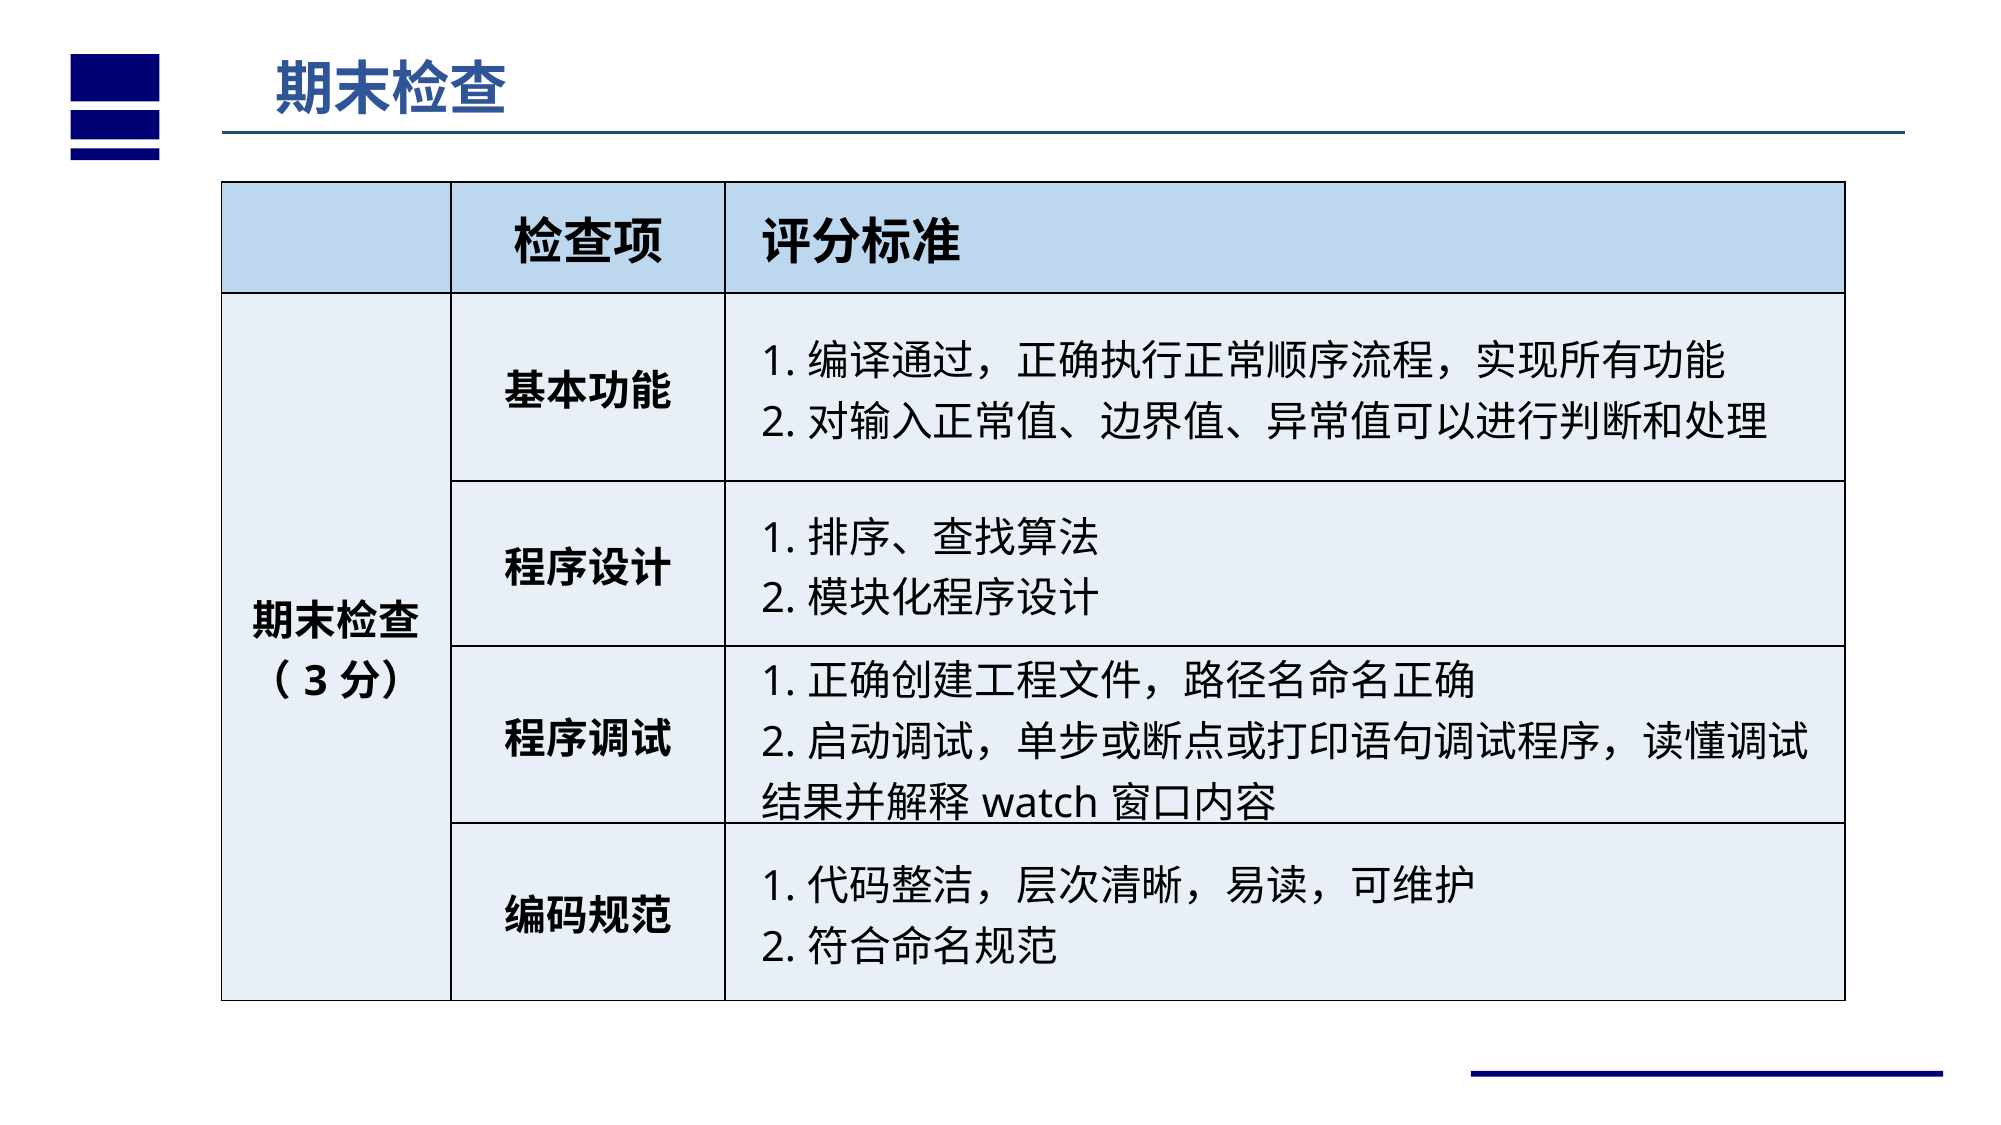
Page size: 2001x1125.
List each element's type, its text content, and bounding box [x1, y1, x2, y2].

table_cell 1.排序、查找算法 2.模块化程序设计 [726, 482, 1844, 645]
table_cell 基本功能 [452, 294, 724, 480]
text_box 期末检查 [260, 43, 965, 129]
table_cell 期末检查（3分） [222, 294, 450, 1000]
table_header [222, 183, 450, 292]
table_header 检查项 [452, 183, 724, 292]
table_cell 1.代码整洁，层次清晰，易读，可维护 2.符合命名规范 [726, 824, 1844, 1000]
table_cell 程序设计 [452, 482, 724, 645]
table_cell 1.正确创建工程文件，路径名命名正确 2.启动调试，单步或断点或打印语句调试程序，读懂调试结果并解释watch窗口内容 [726, 647, 1844, 822]
table_cell 编码规范 [452, 824, 724, 1000]
table_cell 1.编译通过，正确执行正常顺序流程，实现所有功能 2.对输入正常值、边界值、异常值可以进行判断和处理 [726, 294, 1844, 480]
table_header 评分标准 [726, 183, 1844, 292]
table_cell 程序调试 [452, 647, 724, 822]
